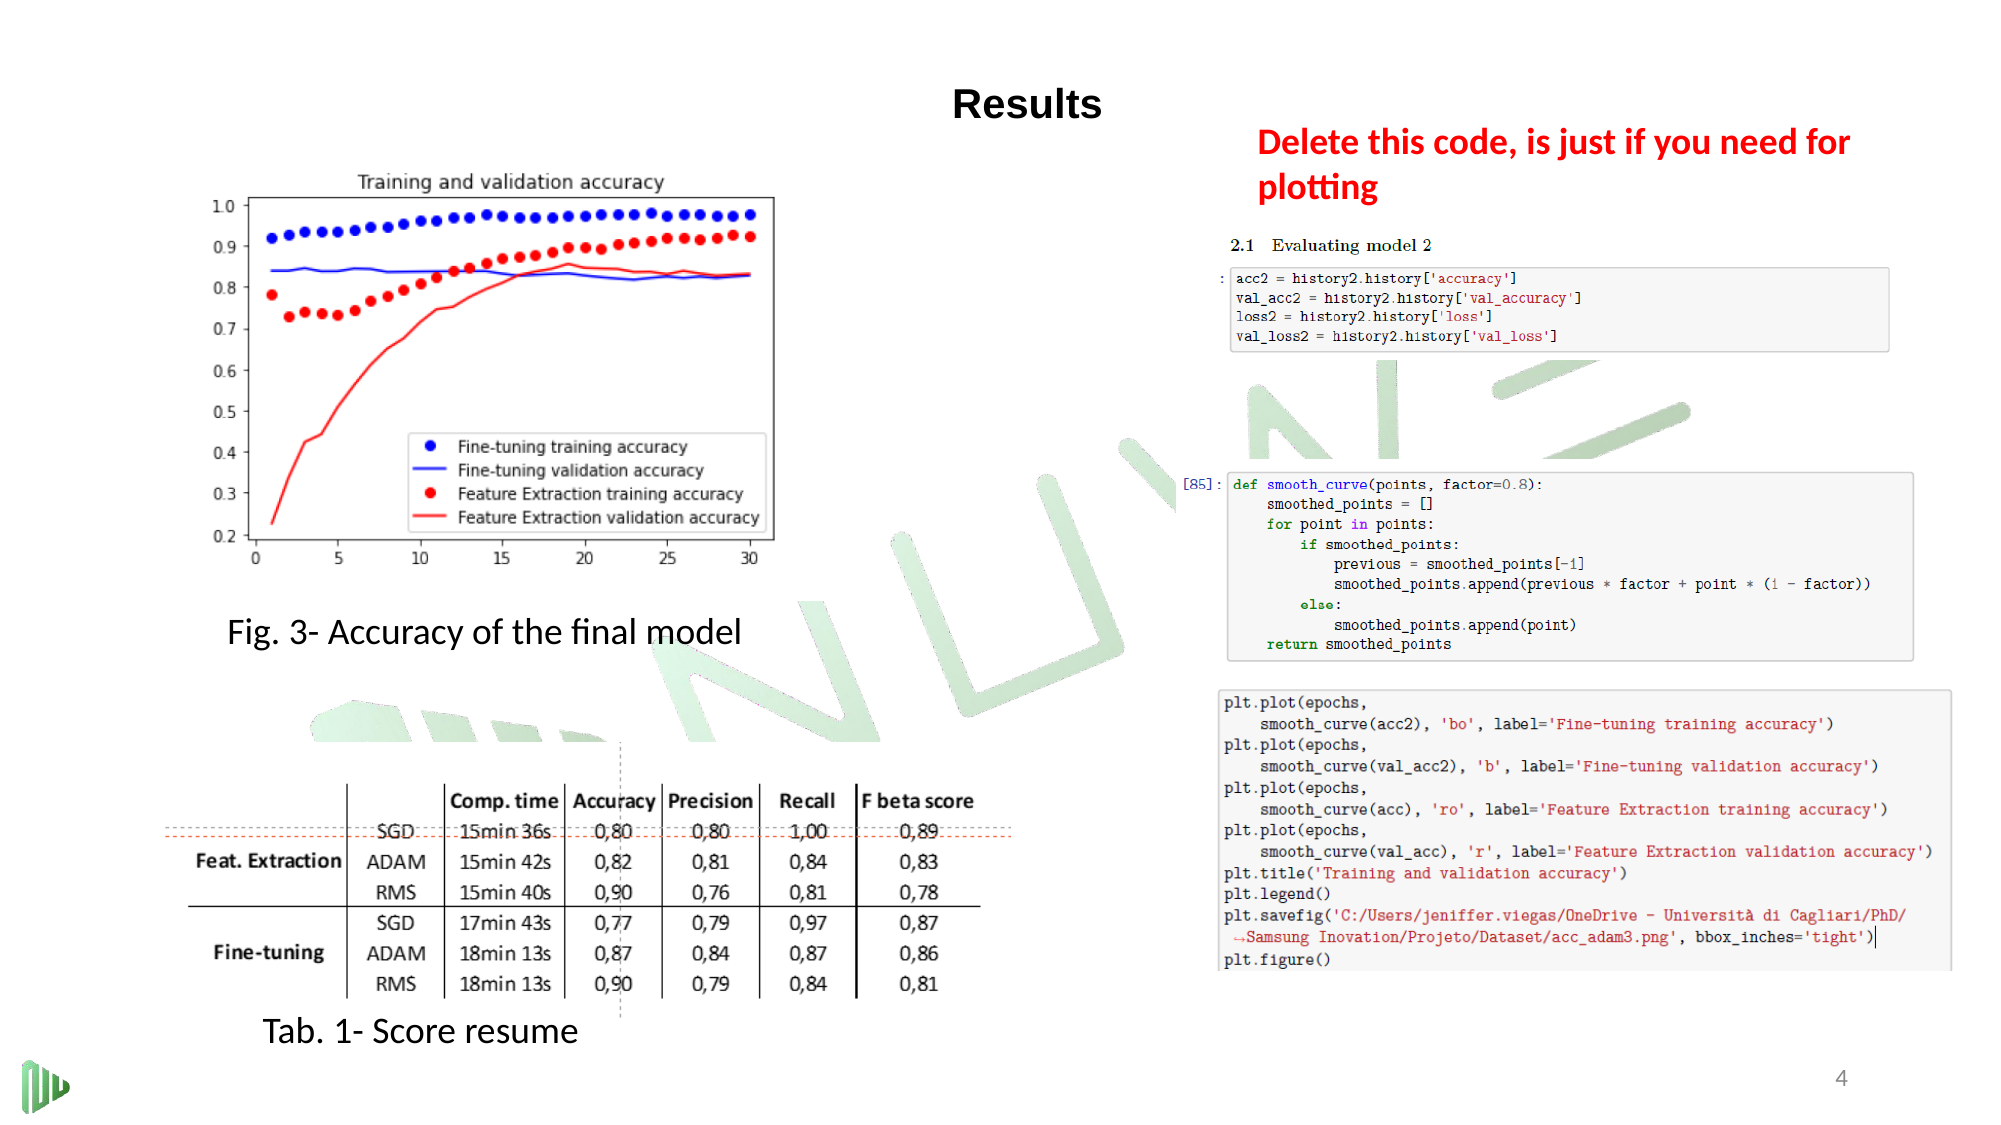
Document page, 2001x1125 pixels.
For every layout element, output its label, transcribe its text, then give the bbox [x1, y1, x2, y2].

picture [21, 1060, 70, 1114]
text_box Delete this code, is just if you need for plotting [1242, 109, 1906, 215]
text_box Fig. 3- Accuracy of the final model [212, 599, 1038, 660]
picture [160, 162, 1954, 1019]
slide_number ‹#› [1829, 1060, 1855, 1125]
text_box Tab. 1- Score resume [247, 998, 1073, 1059]
title Results [950, 75, 1188, 265]
